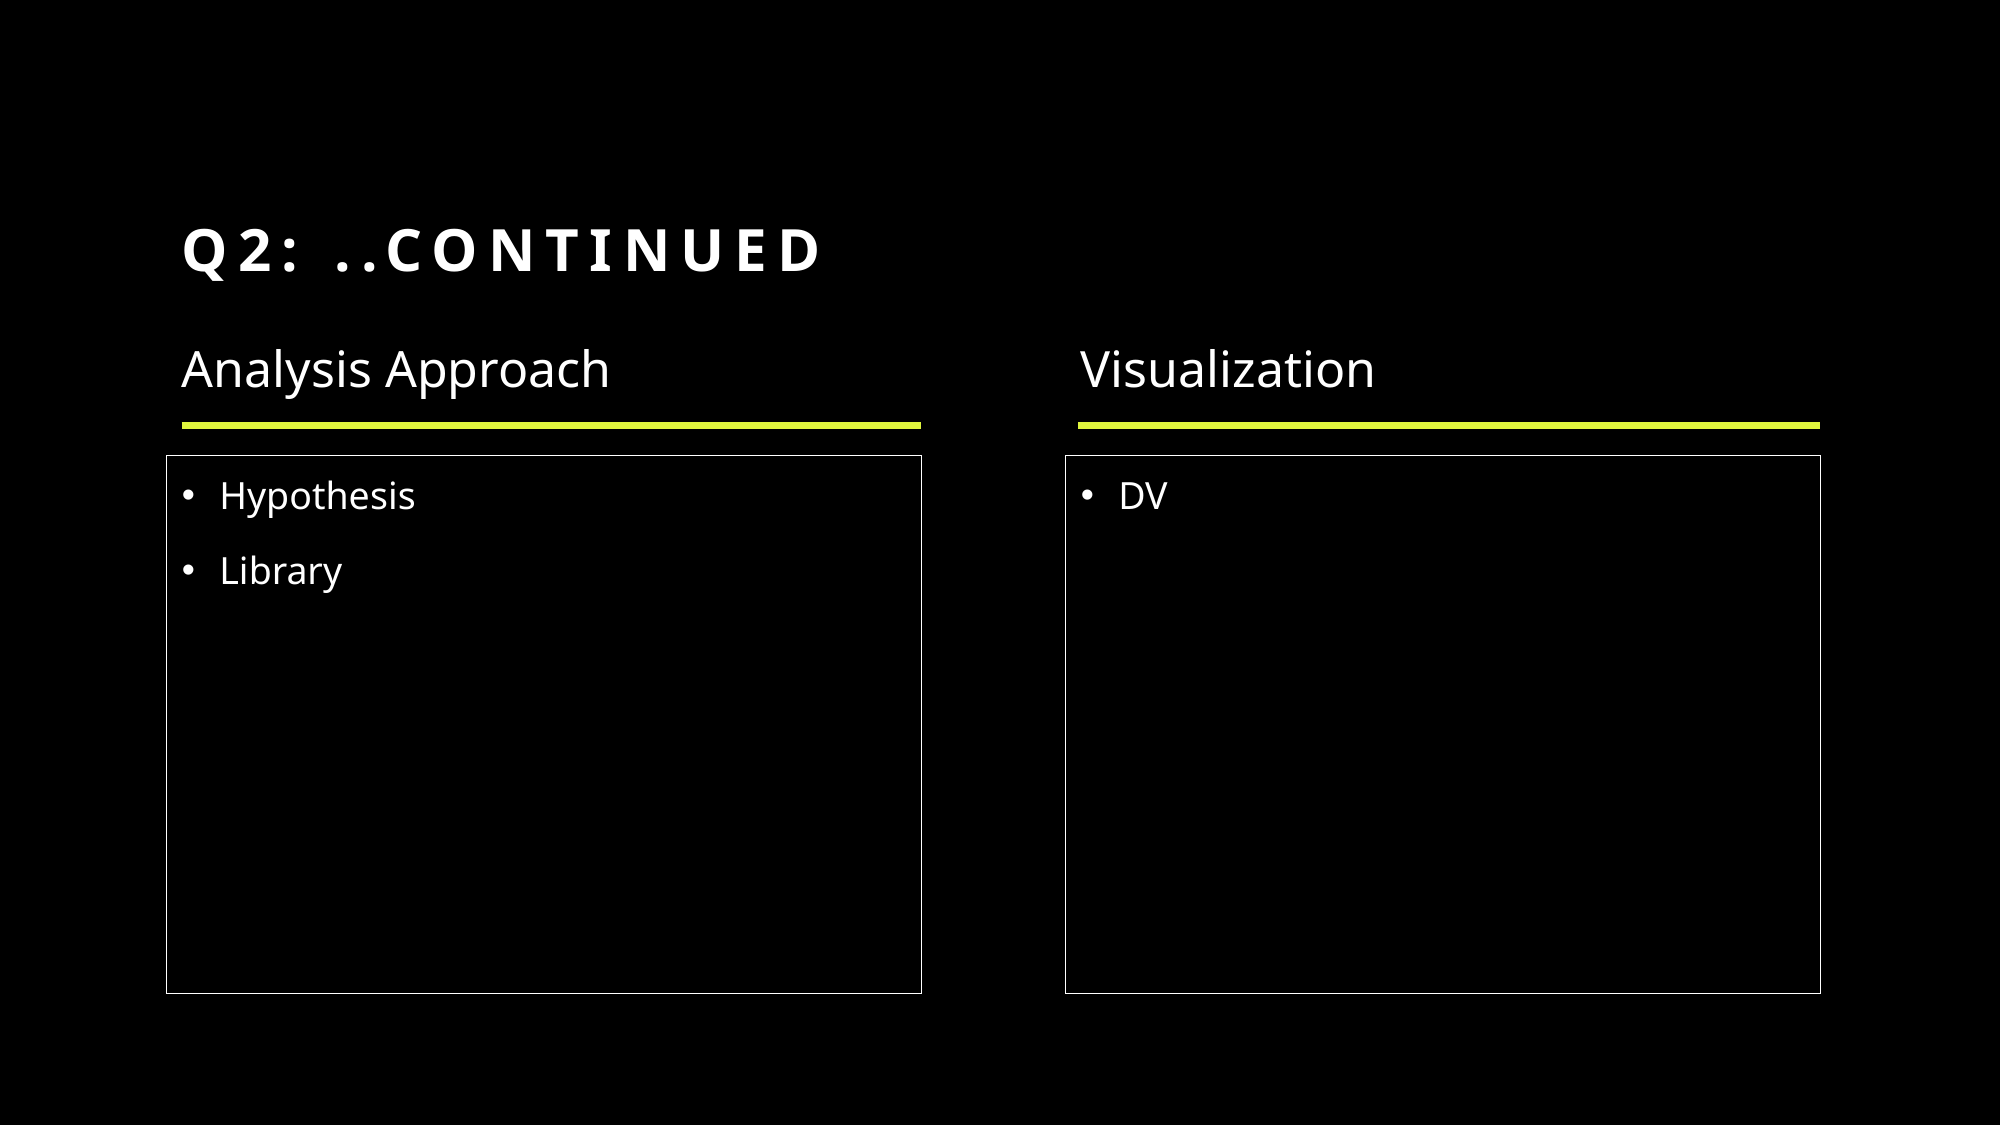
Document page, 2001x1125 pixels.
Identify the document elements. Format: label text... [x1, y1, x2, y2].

list DV [1065, 455, 1821, 994]
list Analysis Approach [166, 295, 922, 405]
list Hypothesis Library [166, 455, 922, 994]
title Q2: ..Continued [166, 98, 1821, 291]
list Visualization [1065, 295, 1821, 405]
